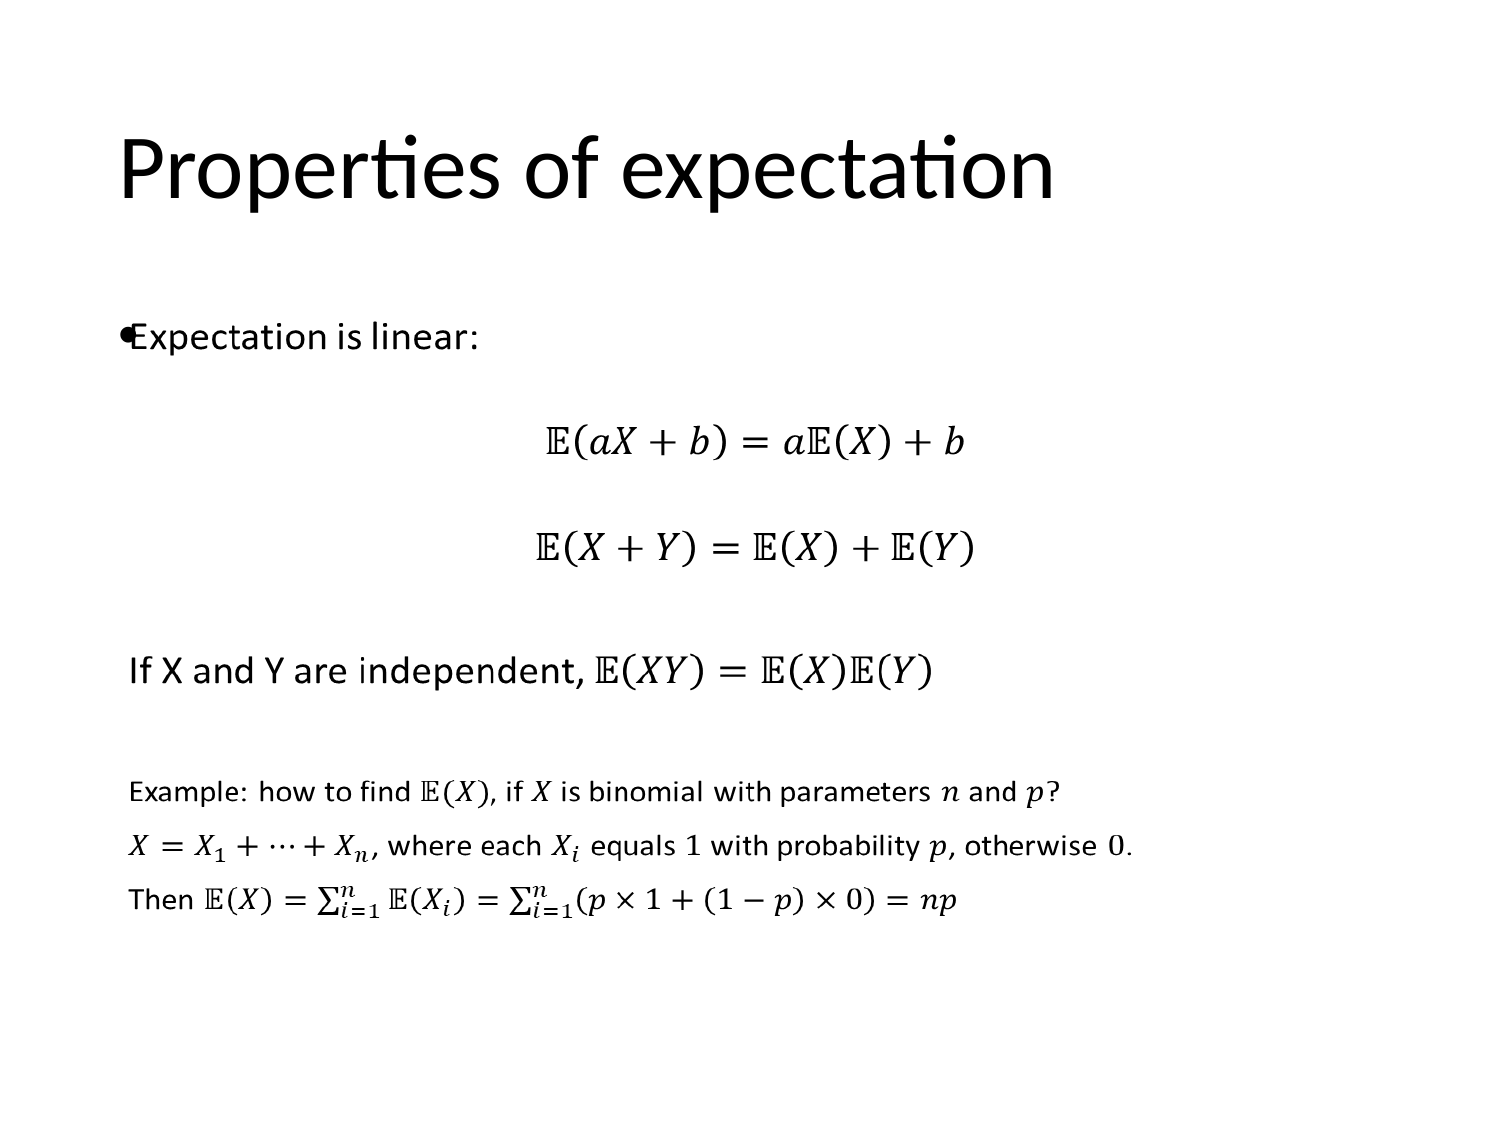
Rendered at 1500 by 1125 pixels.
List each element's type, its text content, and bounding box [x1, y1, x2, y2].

title Properties of expectation [103, 59, 1397, 278]
list [103, 299, 1397, 1014]
